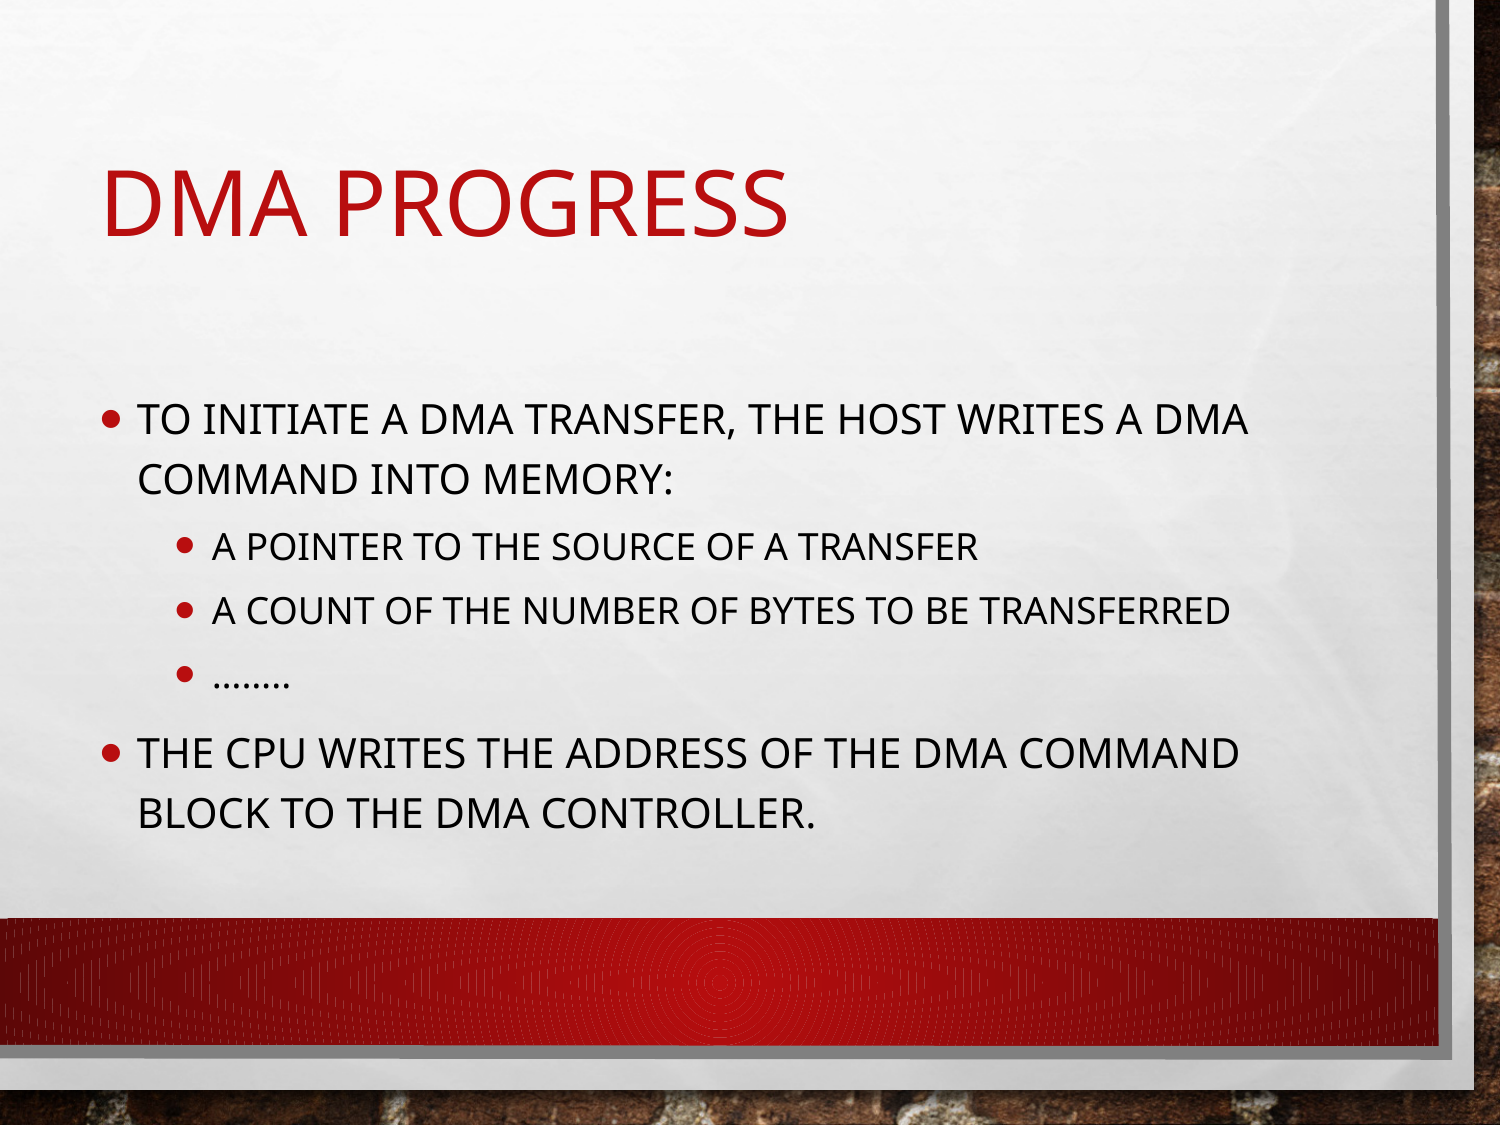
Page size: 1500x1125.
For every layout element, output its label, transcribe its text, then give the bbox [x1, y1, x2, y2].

picture [0, 0, 1500, 1125]
title DMA Progress [84, 112, 1364, 302]
list To initiate a DMA transfer, the host writes a DMA command into memory: A pointer to the source of a transfer A count of the number of bytes to be transferred …….. The CPU writes the address of the DMA command block to the DMA controller. [84, 338, 1364, 882]
